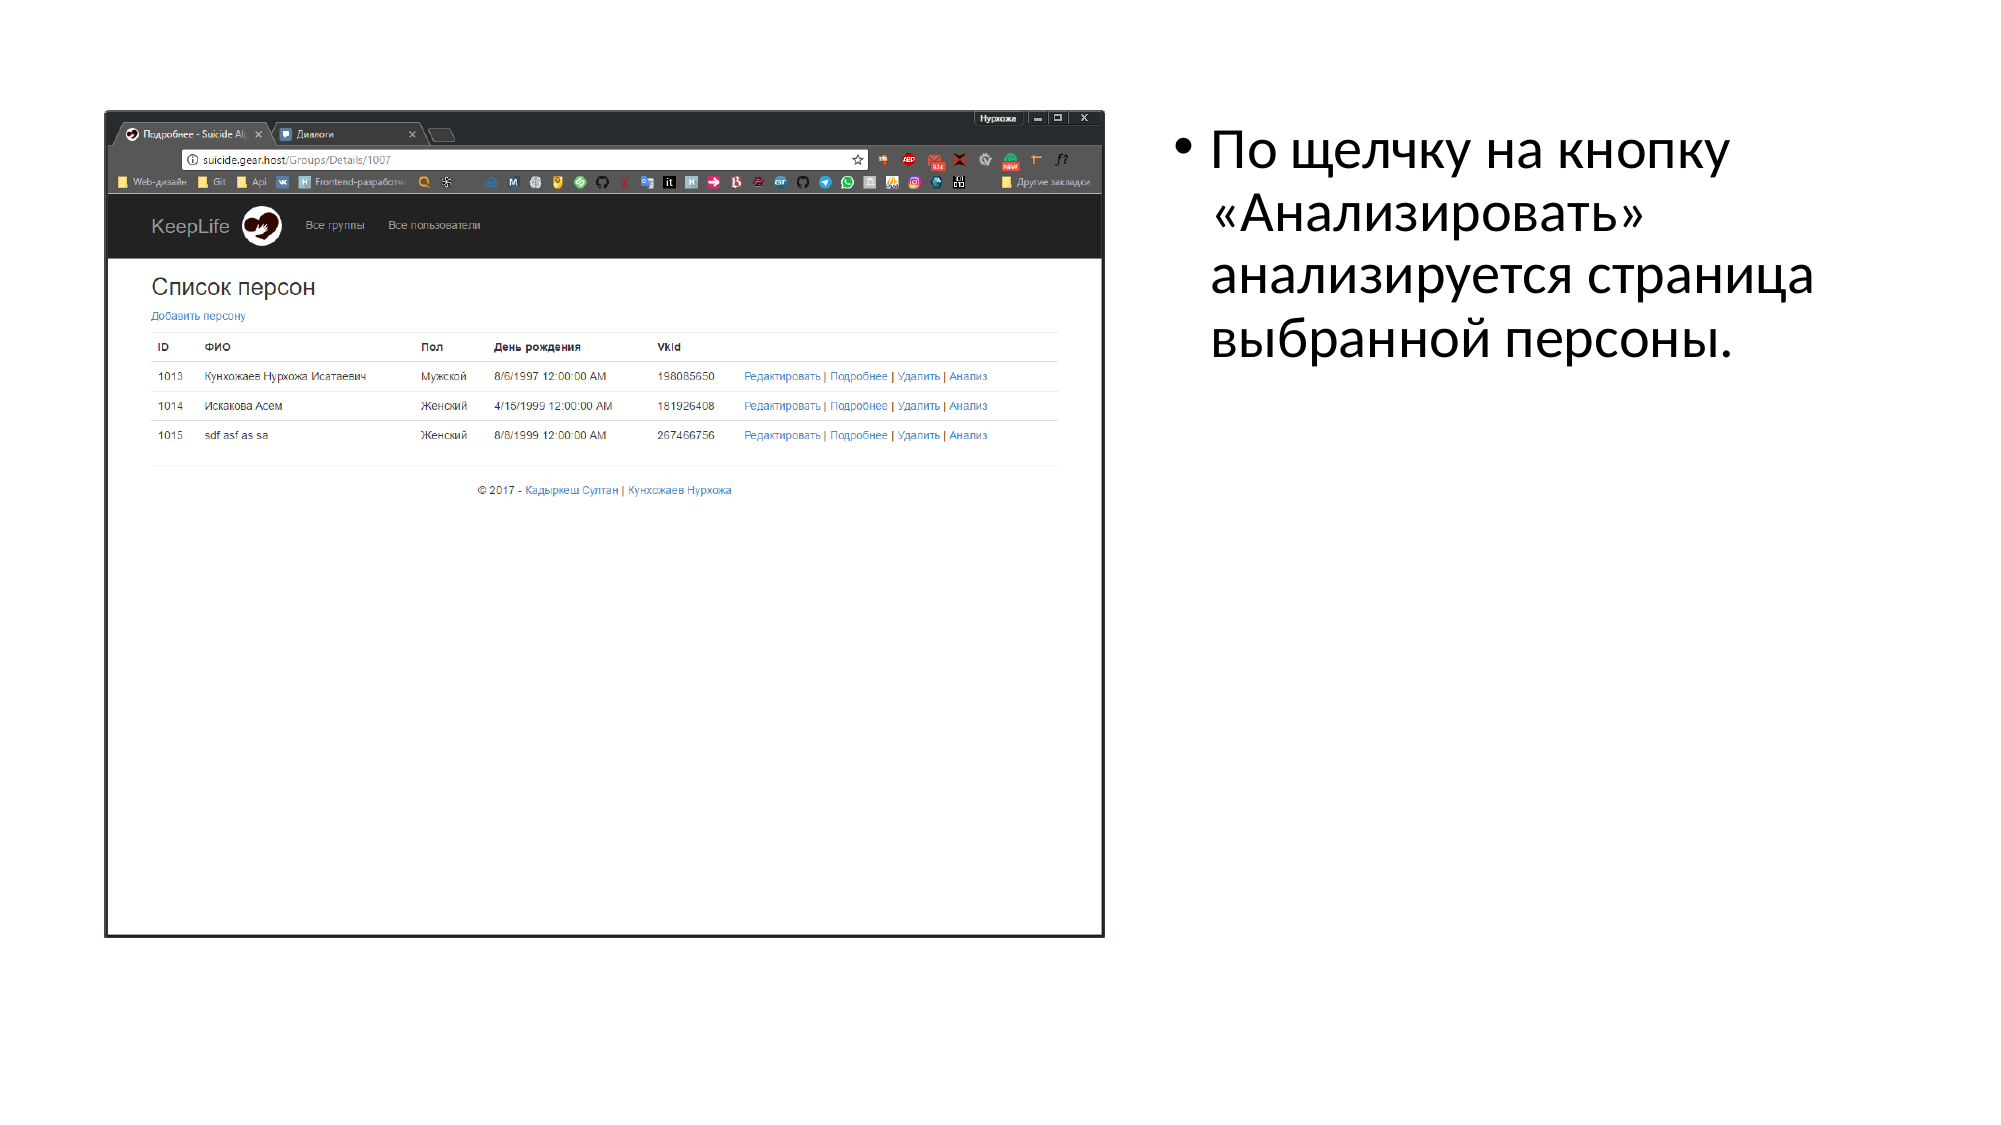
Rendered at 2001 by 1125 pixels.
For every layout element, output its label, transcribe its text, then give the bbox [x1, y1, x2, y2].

list По щелчку на кнопку «Анализировать» анализируется страница выбранной персоны. [1158, 110, 1875, 938]
picture [104, 110, 1105, 938]
